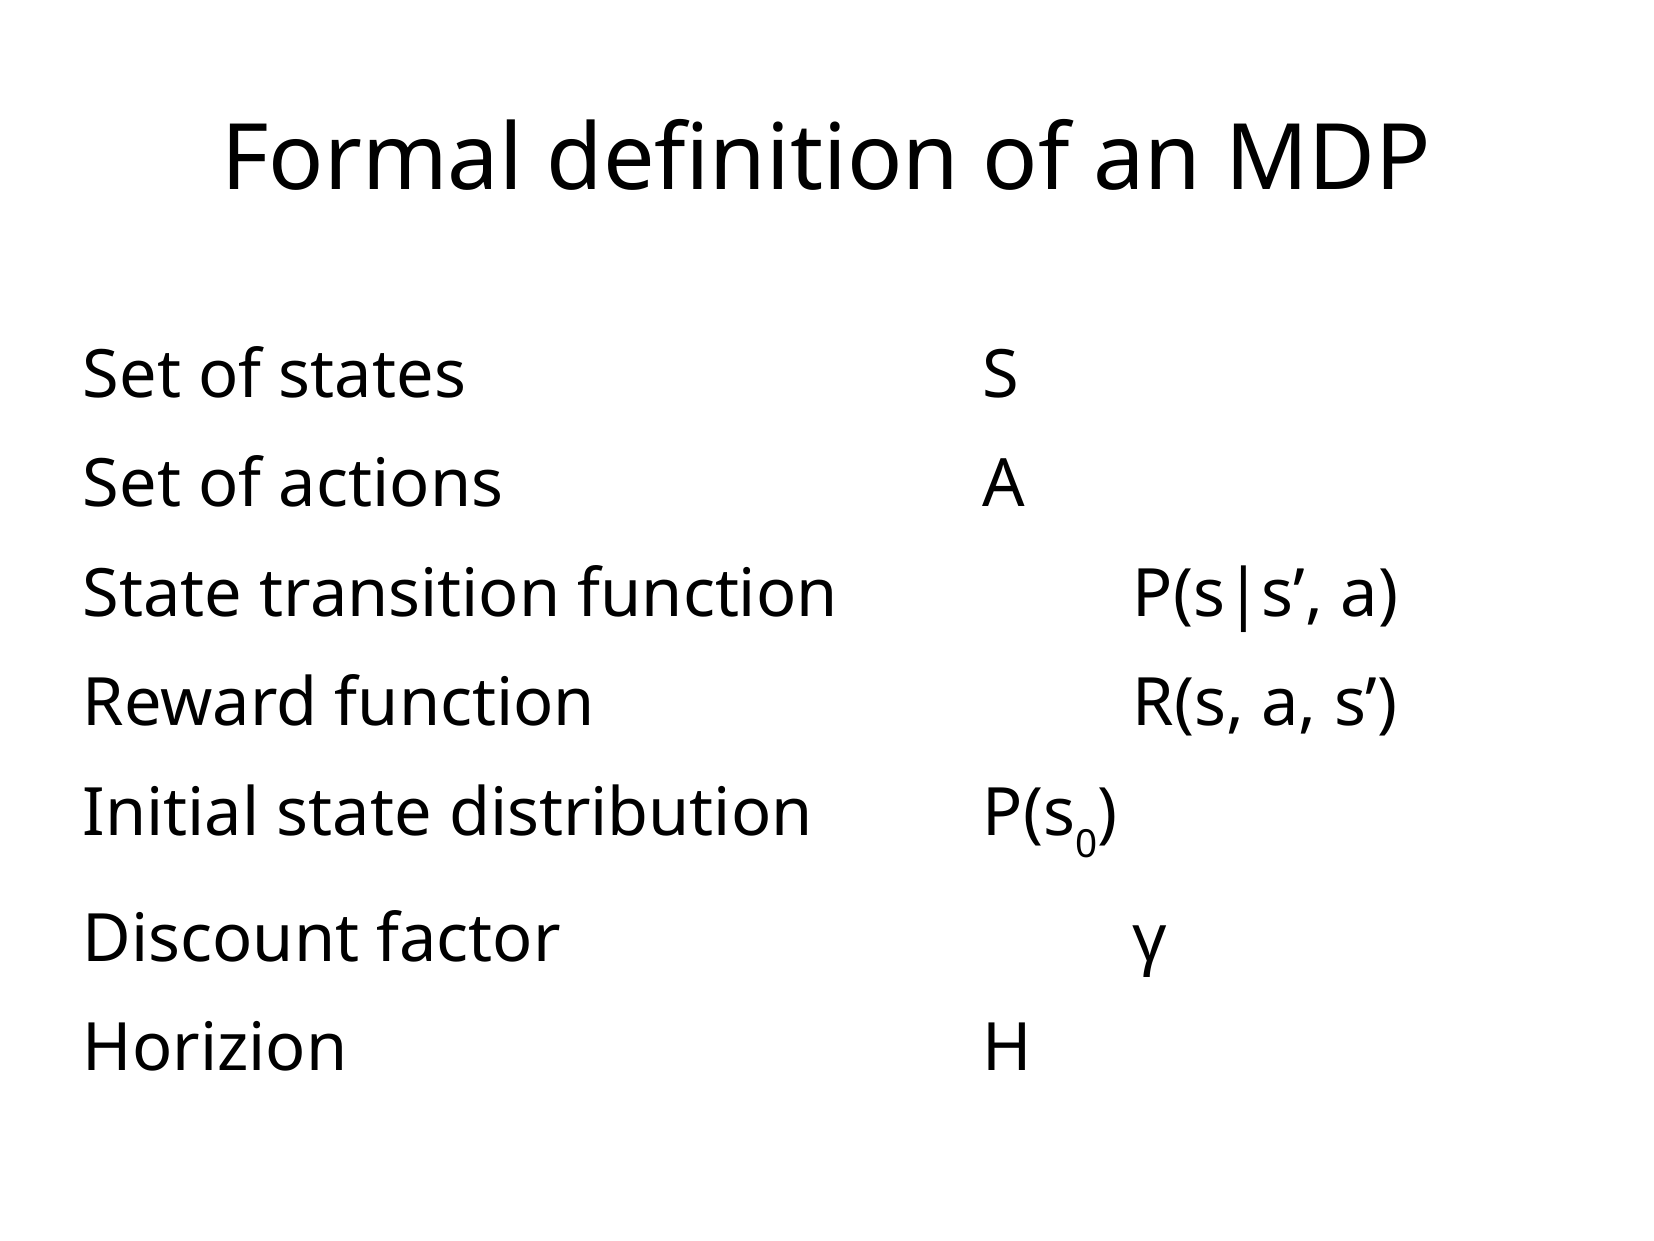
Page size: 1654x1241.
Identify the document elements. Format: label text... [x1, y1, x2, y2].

title Formal definition of an MDP [82, 49, 1571, 257]
text_box Set of states S Set of actions A State transition function P(s|s’, a) Reward function R(s, a, s’) Initial state distribution P(s0) Discount factor γ Horizion H [82, 330, 1571, 1181]
